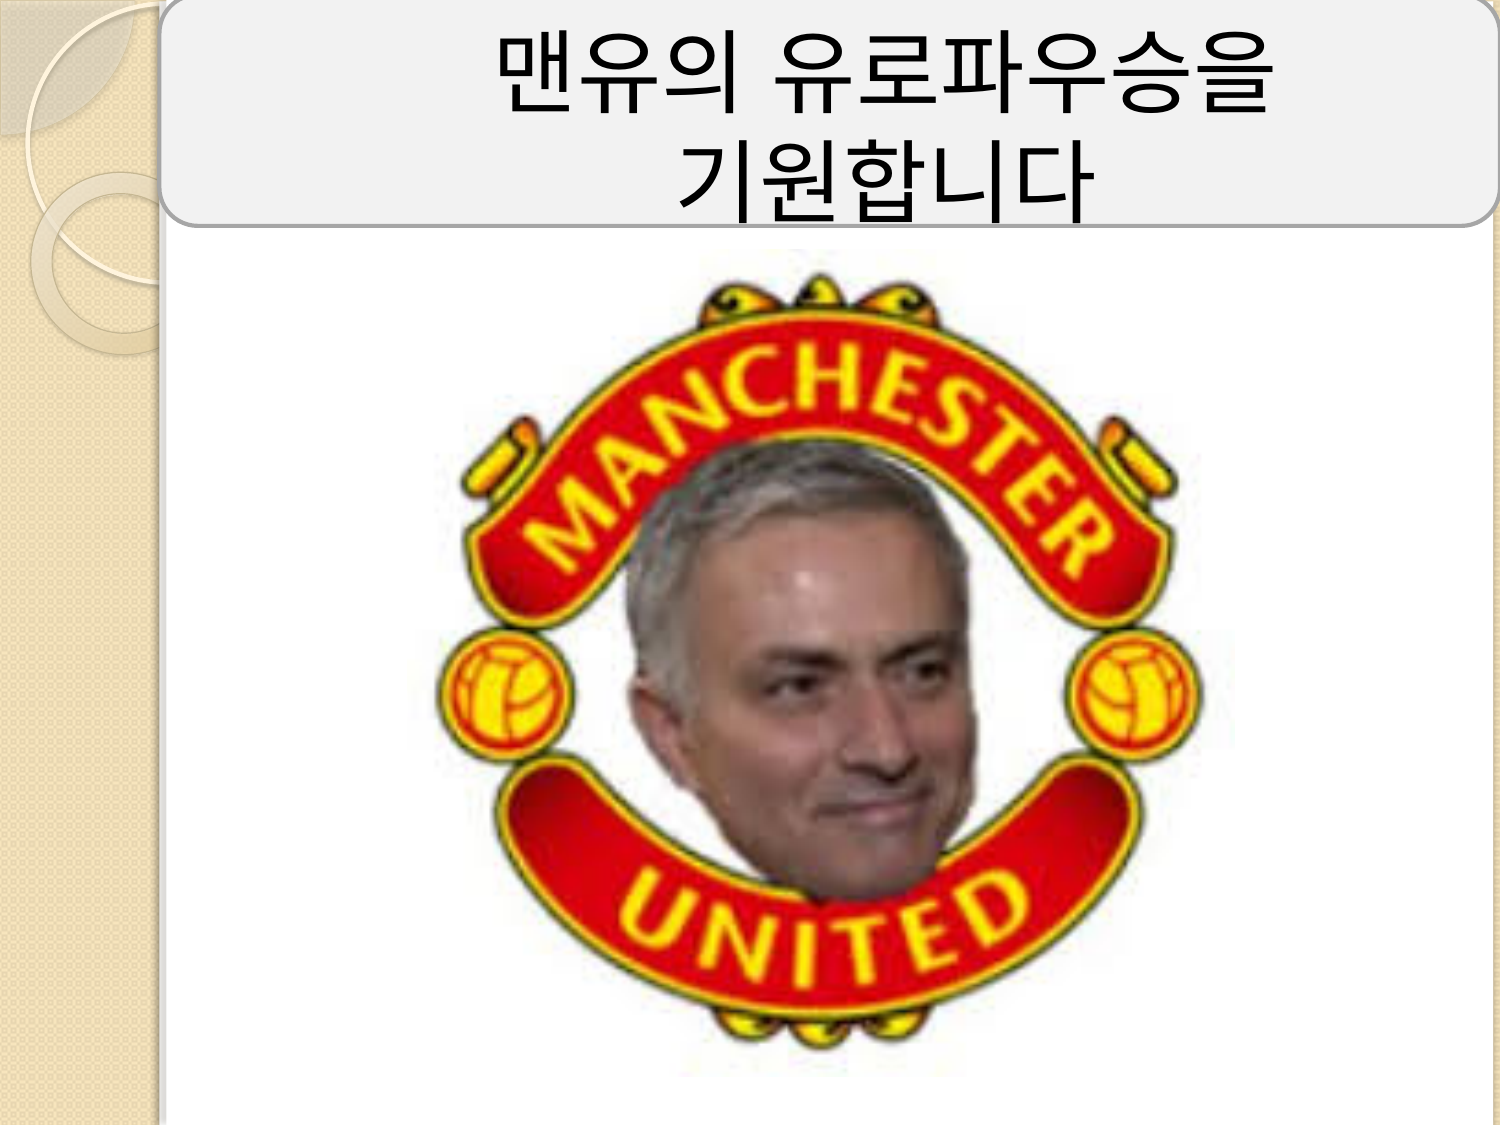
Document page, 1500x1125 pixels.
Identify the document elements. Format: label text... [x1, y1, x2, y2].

text_box 맨유의 유로파우승을 기원합니다 [348, 7, 1424, 242]
picture [407, 249, 1235, 1077]
